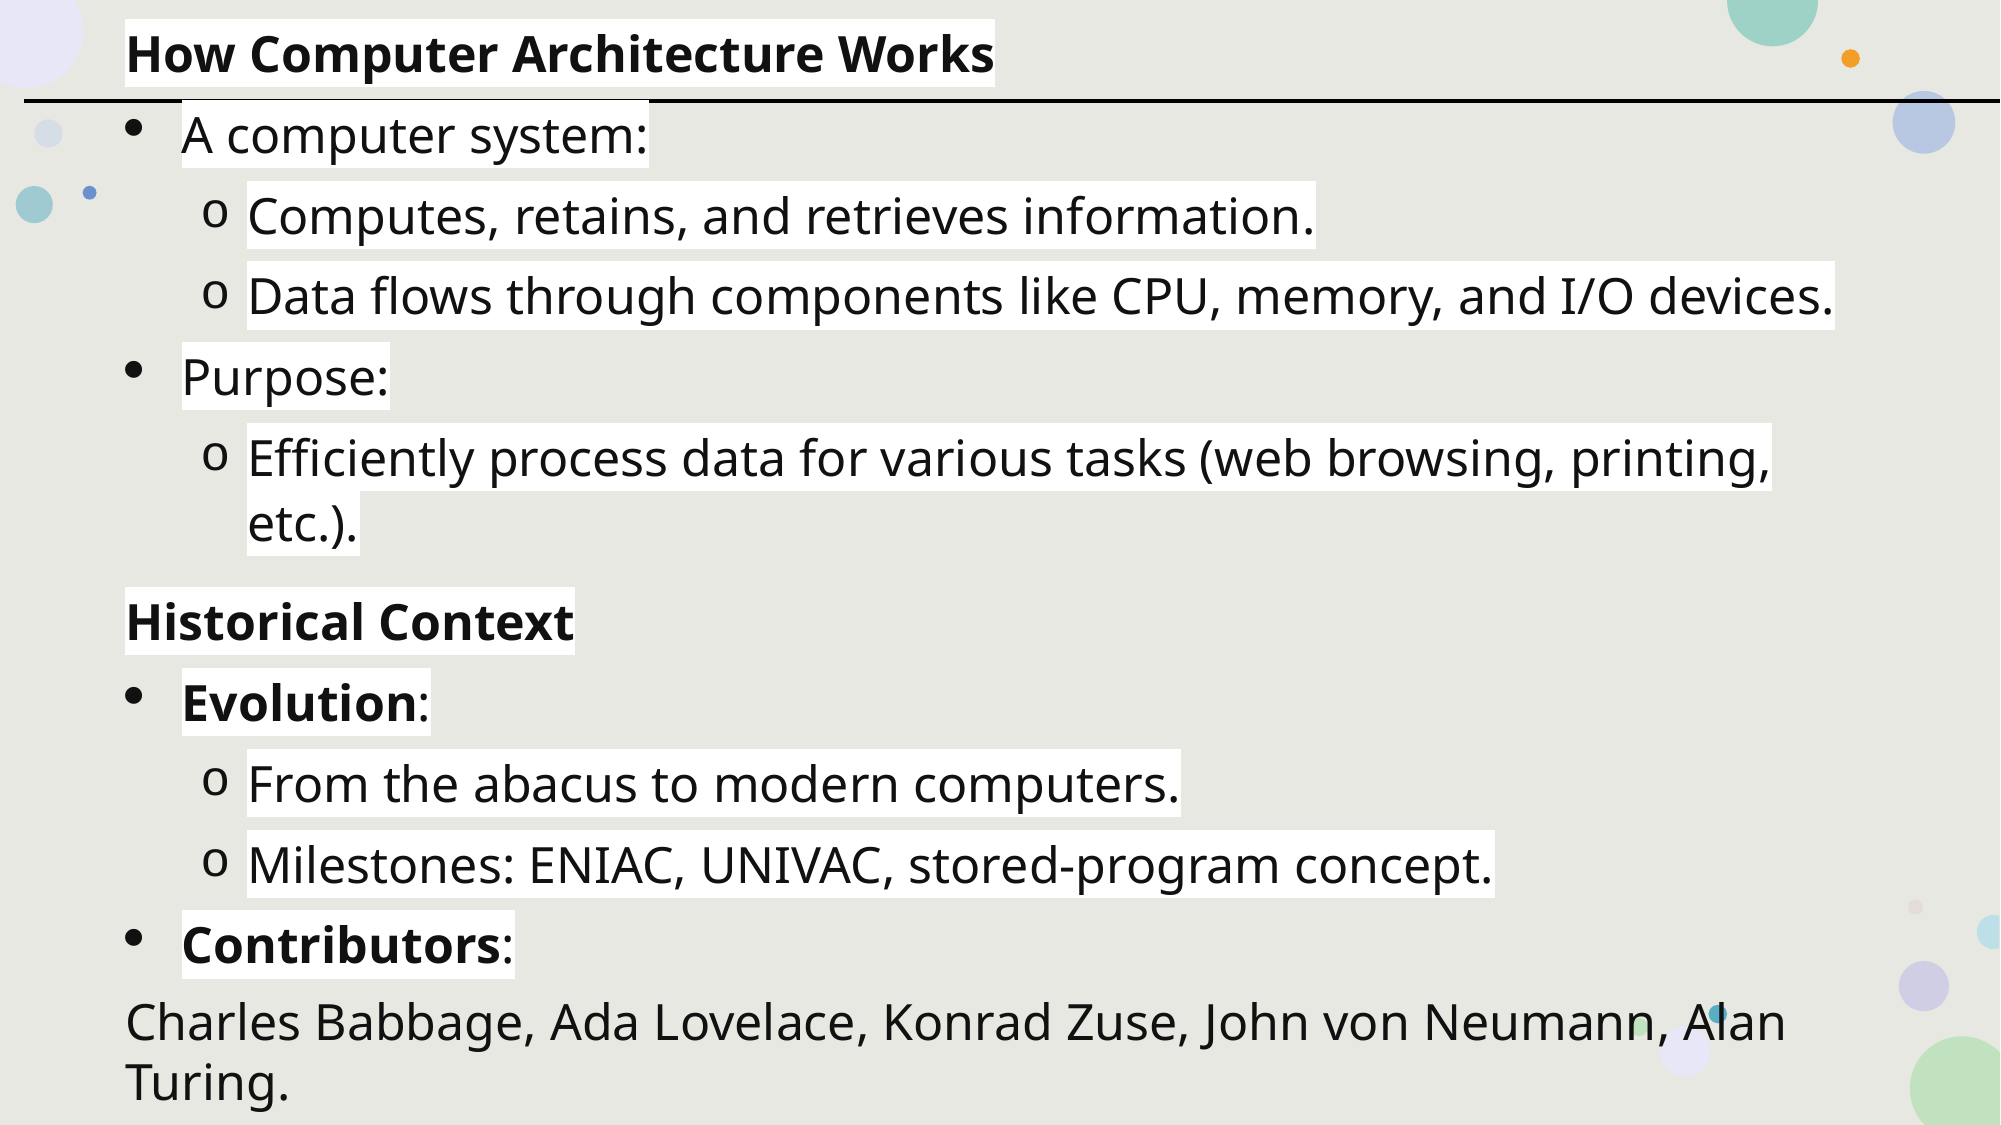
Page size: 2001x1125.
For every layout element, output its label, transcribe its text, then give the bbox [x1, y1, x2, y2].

text_box How Computer Architecture Works A computer system: Computes, retains, and retrieves information. Data flows through components like CPU, memory, and I/O devices. Purpose: Efficiently process data for various tasks (web browsing, printing, etc.). Historical Context Evolution: From the abacus to modern computers. Milestones: ENIAC, UNIVAC, stored-program concept. Contributors: Charles Babbage, Ada Lovelace, Konrad Zuse, John von Neumann, Alan Turing. [110, 10, 1865, 1125]
